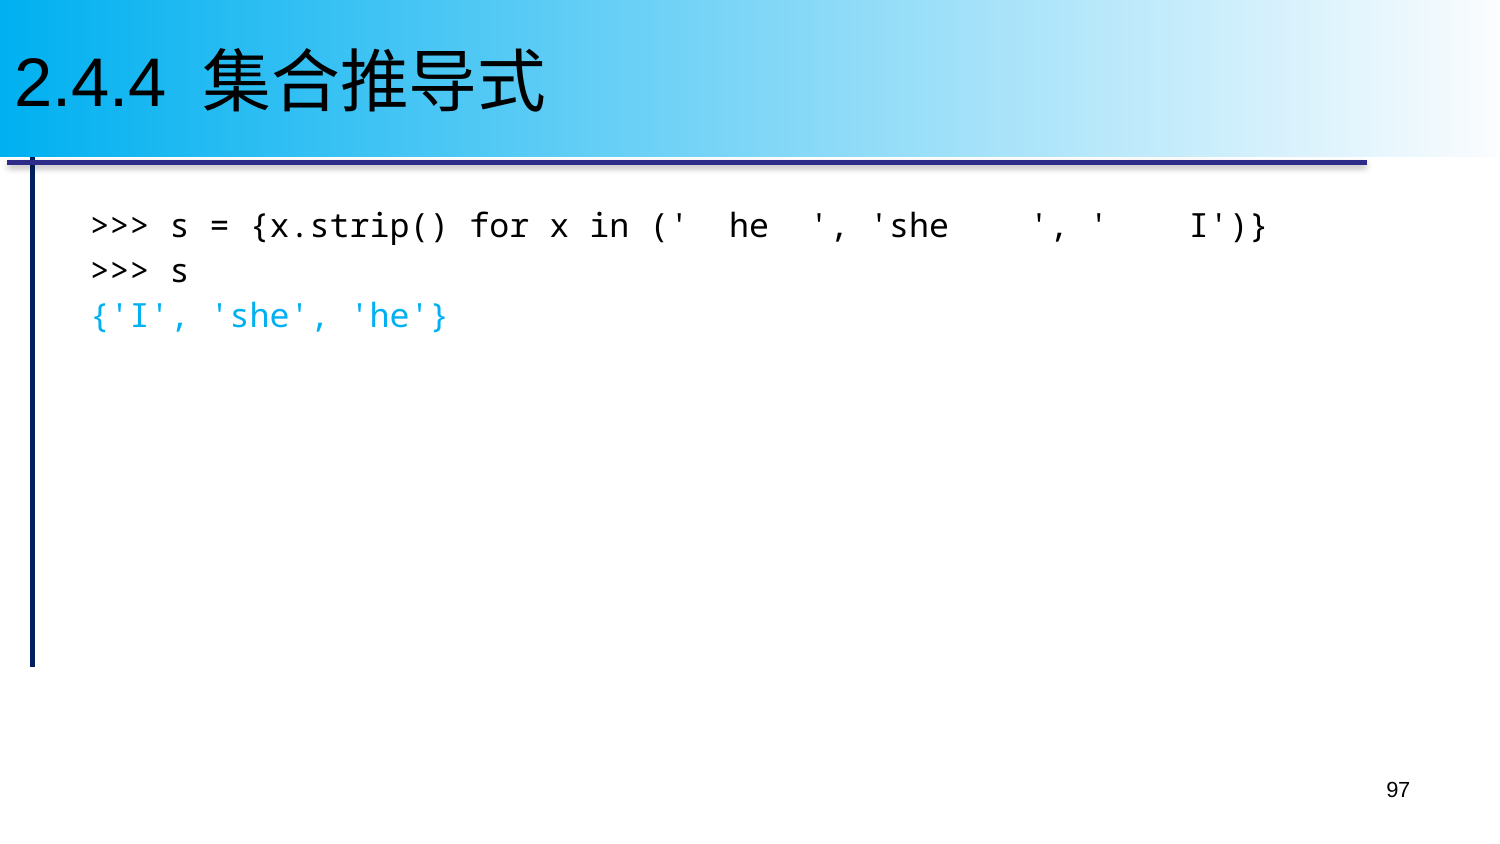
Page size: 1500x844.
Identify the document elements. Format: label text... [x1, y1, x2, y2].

slide_number 97 [1074, 768, 1426, 828]
title 2.4.4 集合推导式 [0, 0, 1497, 158]
list >>> s = {x.strip() for x in (' he ', 'she ', ' I')} >>> s {'I', 'she', 'he'} [74, 196, 1426, 755]
